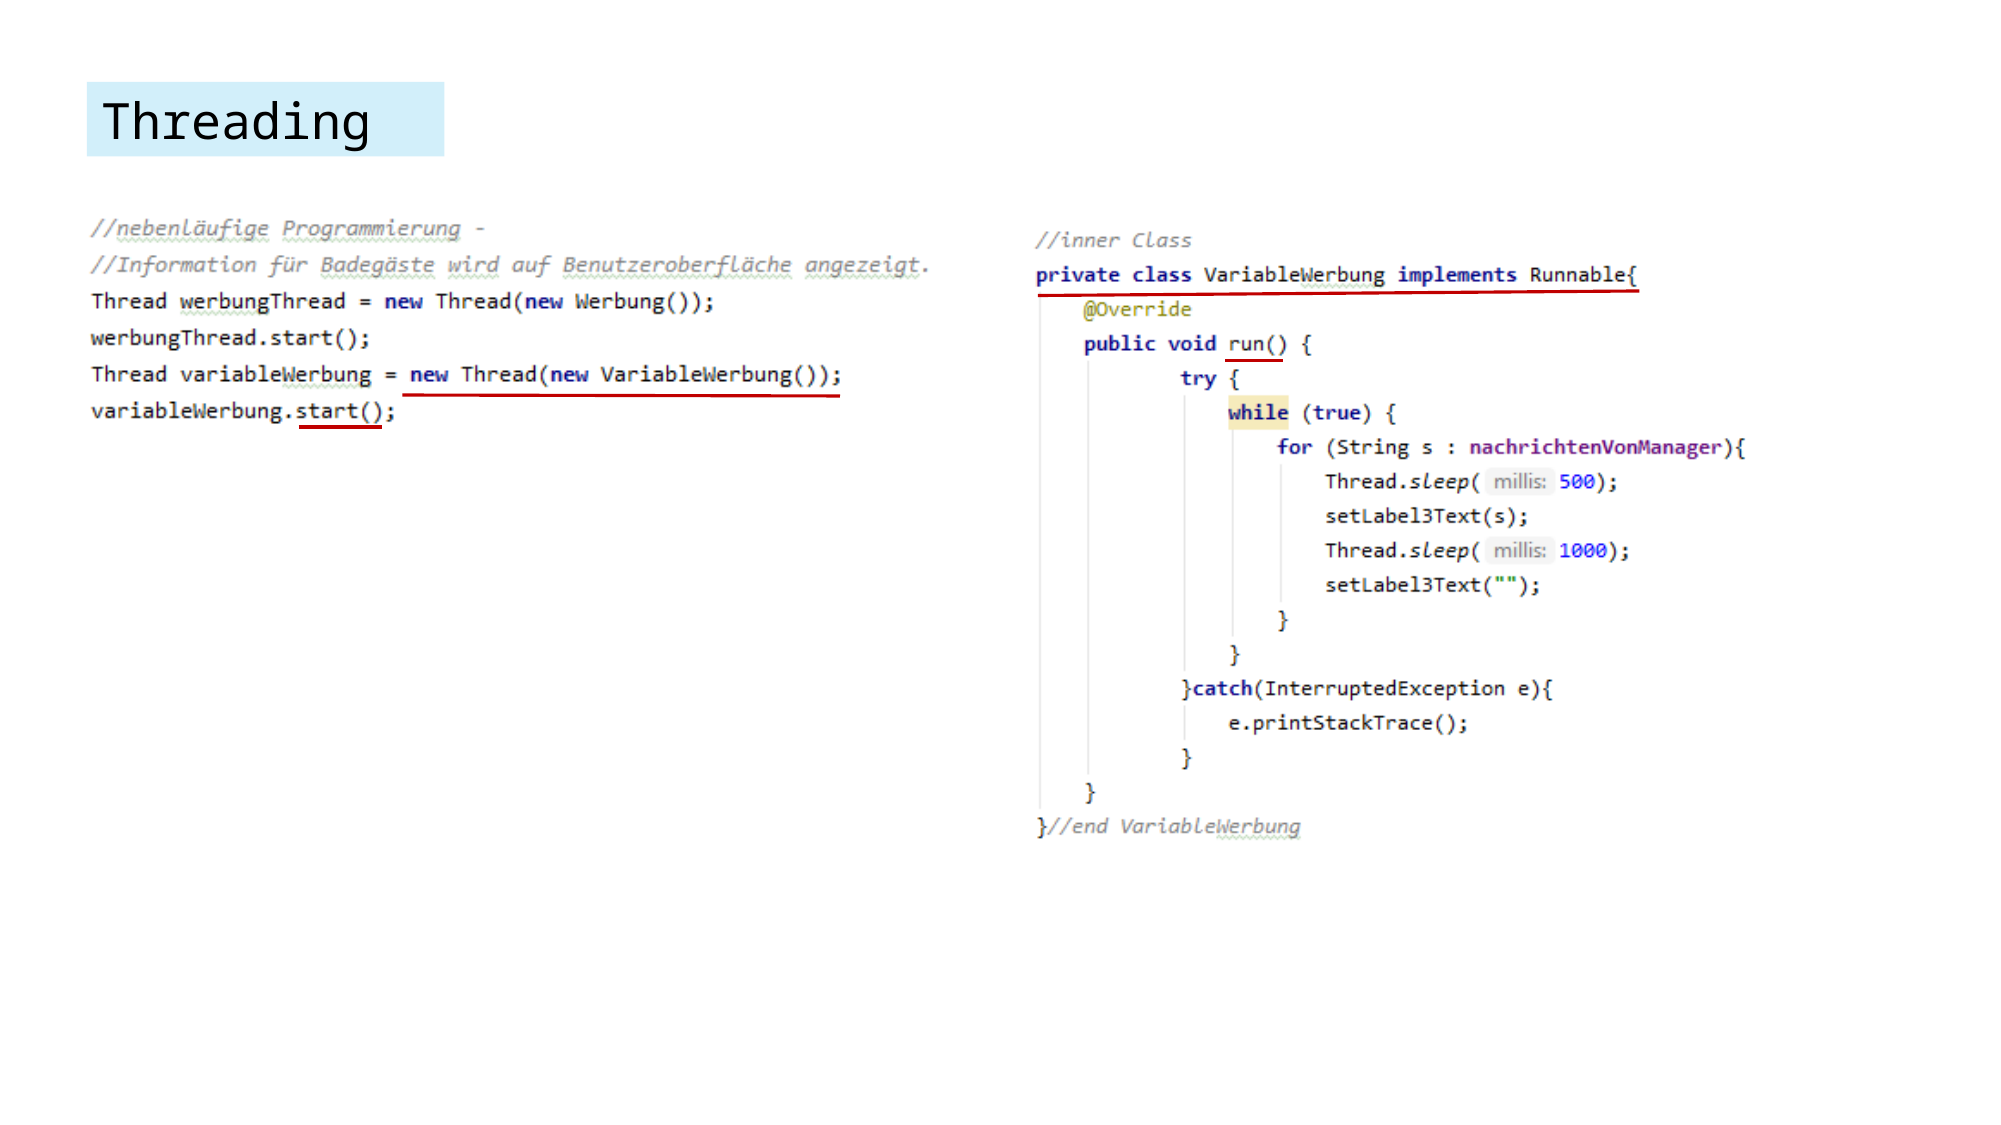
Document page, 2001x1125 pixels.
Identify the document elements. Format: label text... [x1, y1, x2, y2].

text_box Threading [86, 81, 445, 157]
picture [1024, 225, 1783, 842]
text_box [1037, 290, 1640, 296]
picture [86, 212, 962, 444]
